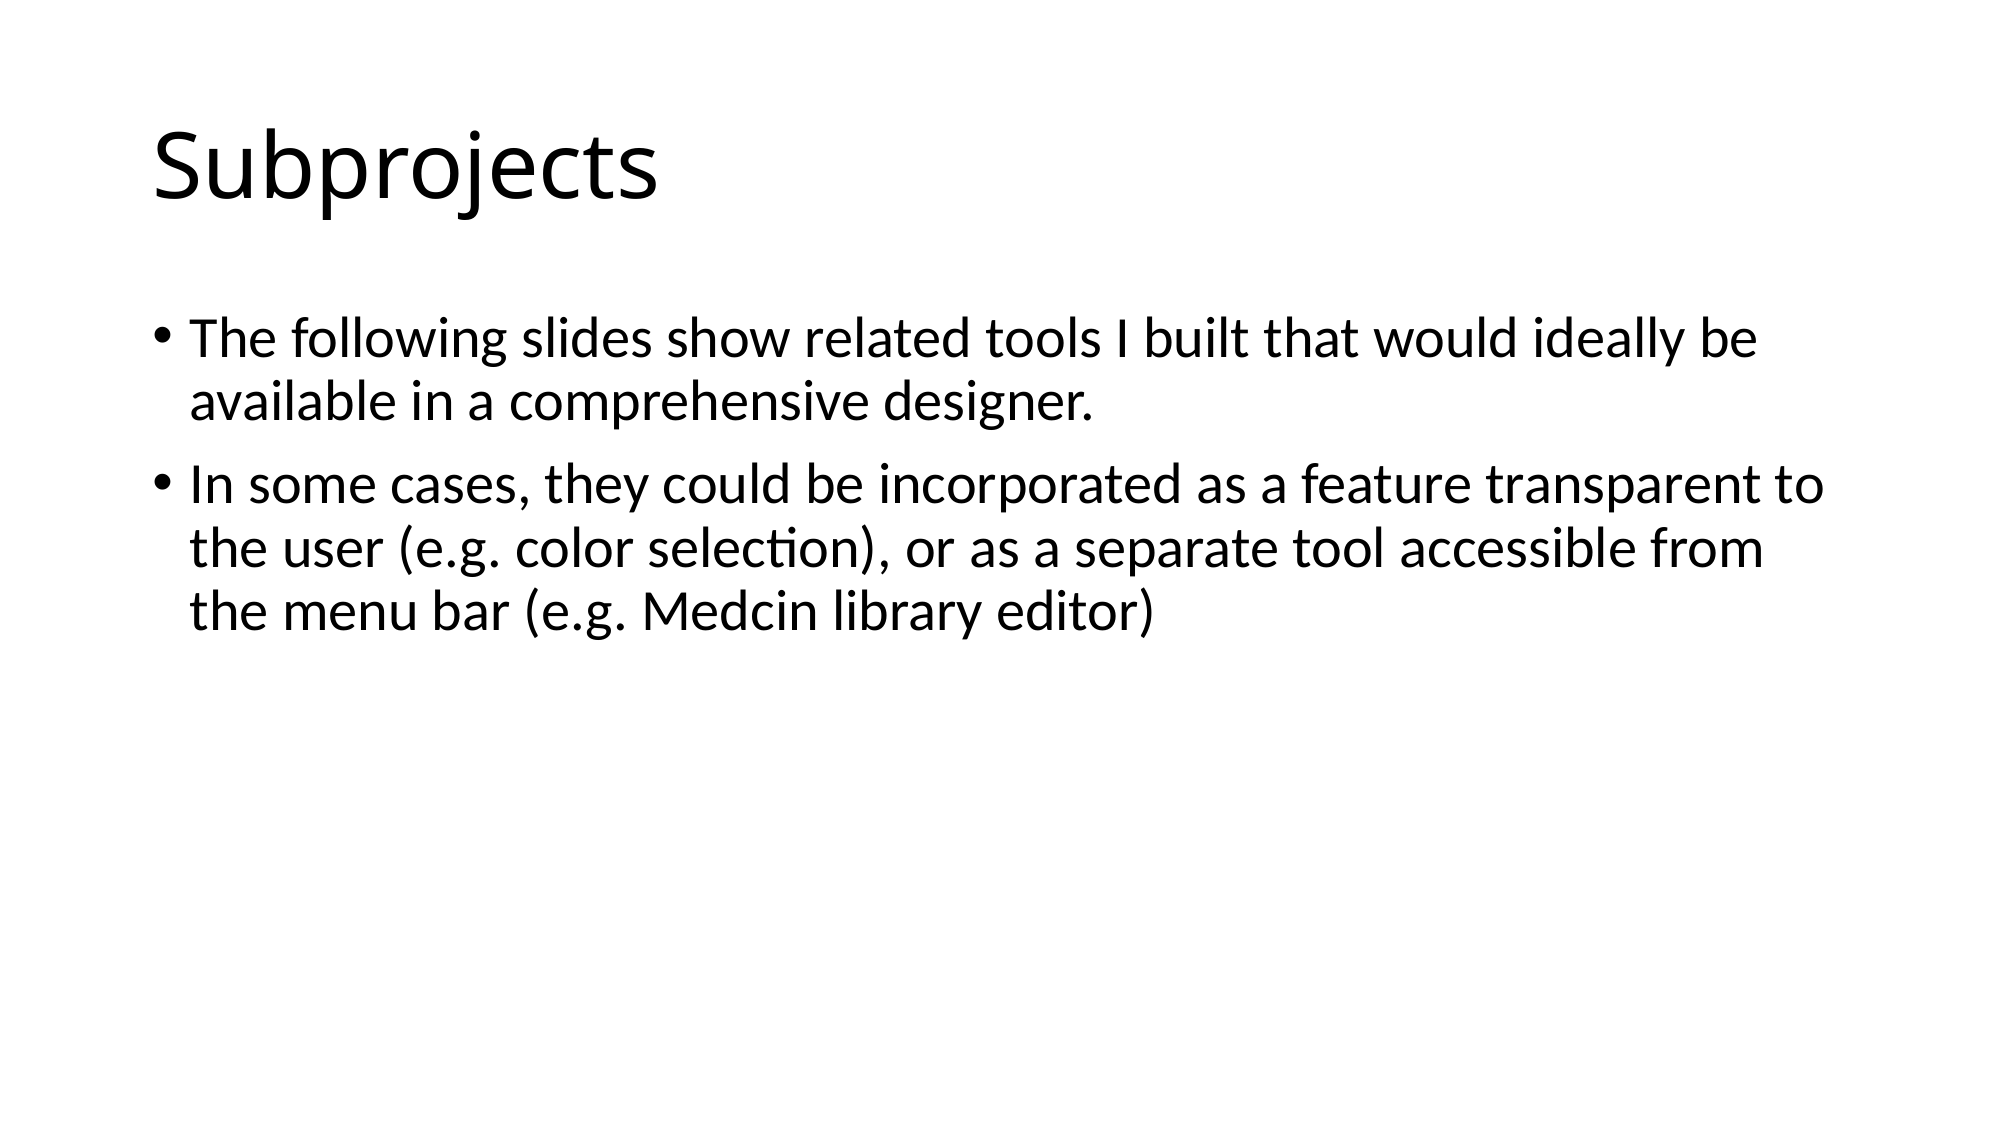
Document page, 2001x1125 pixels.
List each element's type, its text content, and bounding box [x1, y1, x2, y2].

list The following slides show related tools I built that would ideally be available in a comprehensive designer. In some cases, they could be incorporated as a feature transparent to the user (e.g. color selection), or as a separate tool accessible from the menu bar (e.g. Medcin library editor) [137, 299, 1863, 1014]
title Subprojects [137, 59, 1863, 278]
